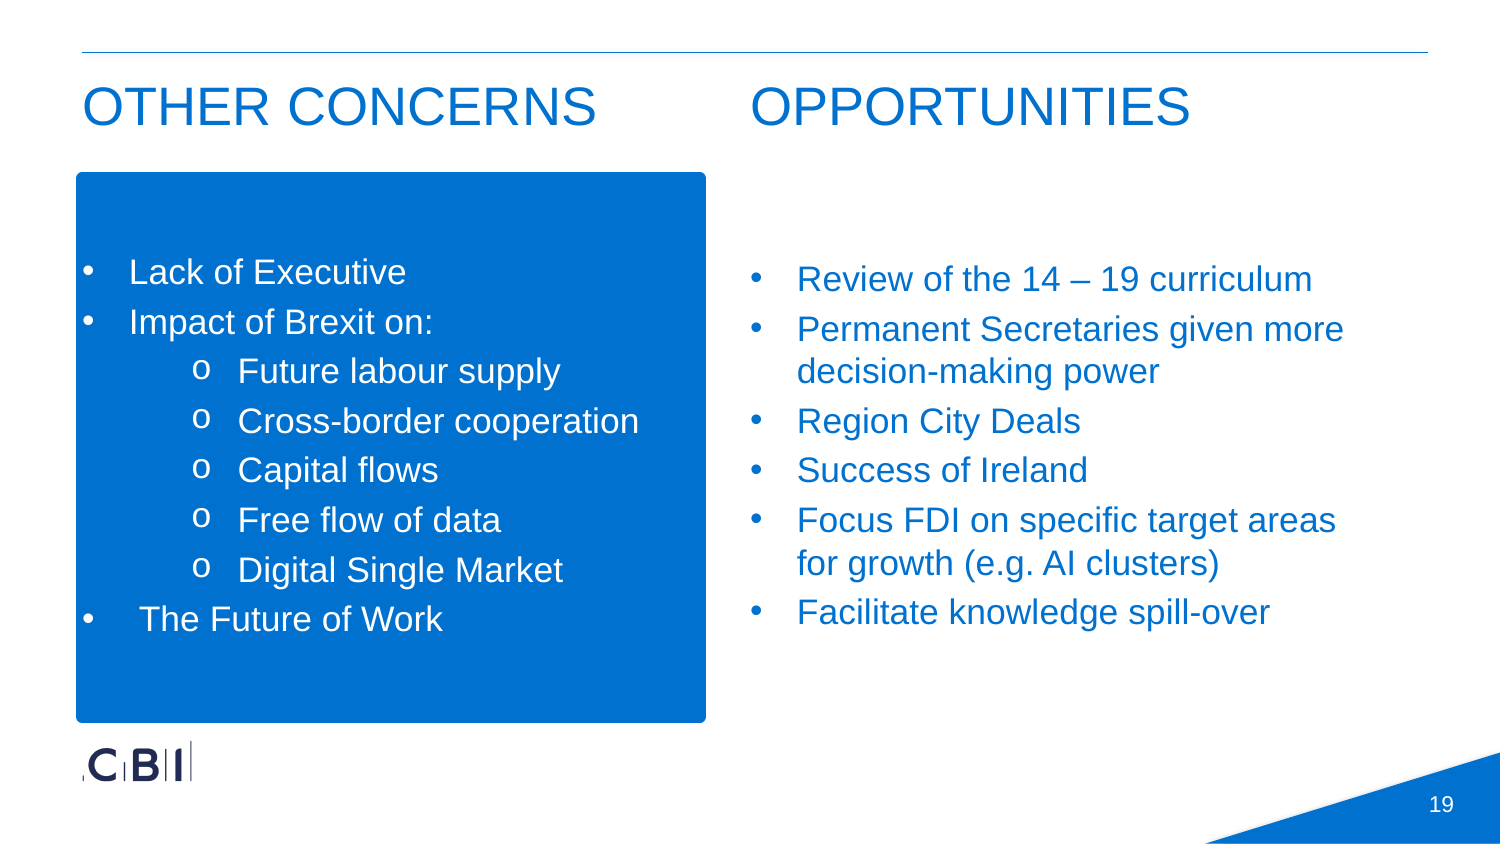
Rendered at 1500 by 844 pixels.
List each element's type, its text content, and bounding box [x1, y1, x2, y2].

title Other concerns [82, 71, 749, 159]
text_box Opportunities [749, 71, 1418, 159]
picture [82, 740, 192, 782]
text_box Lack of Executive Impact of Brexit on: Future labour supply Cross-border cooperation Capital flows Free flow of data Digital Single Market The Future of Work [82, 178, 700, 717]
text_box Review of the 14 – 19 curriculum Permanent Secretaries given more decision-making power Region City Deals Success of Ireland Focus FDI on specific target areas for growth (e.g. AI clusters) Facilitate knowledge spill-over [749, 178, 1368, 717]
